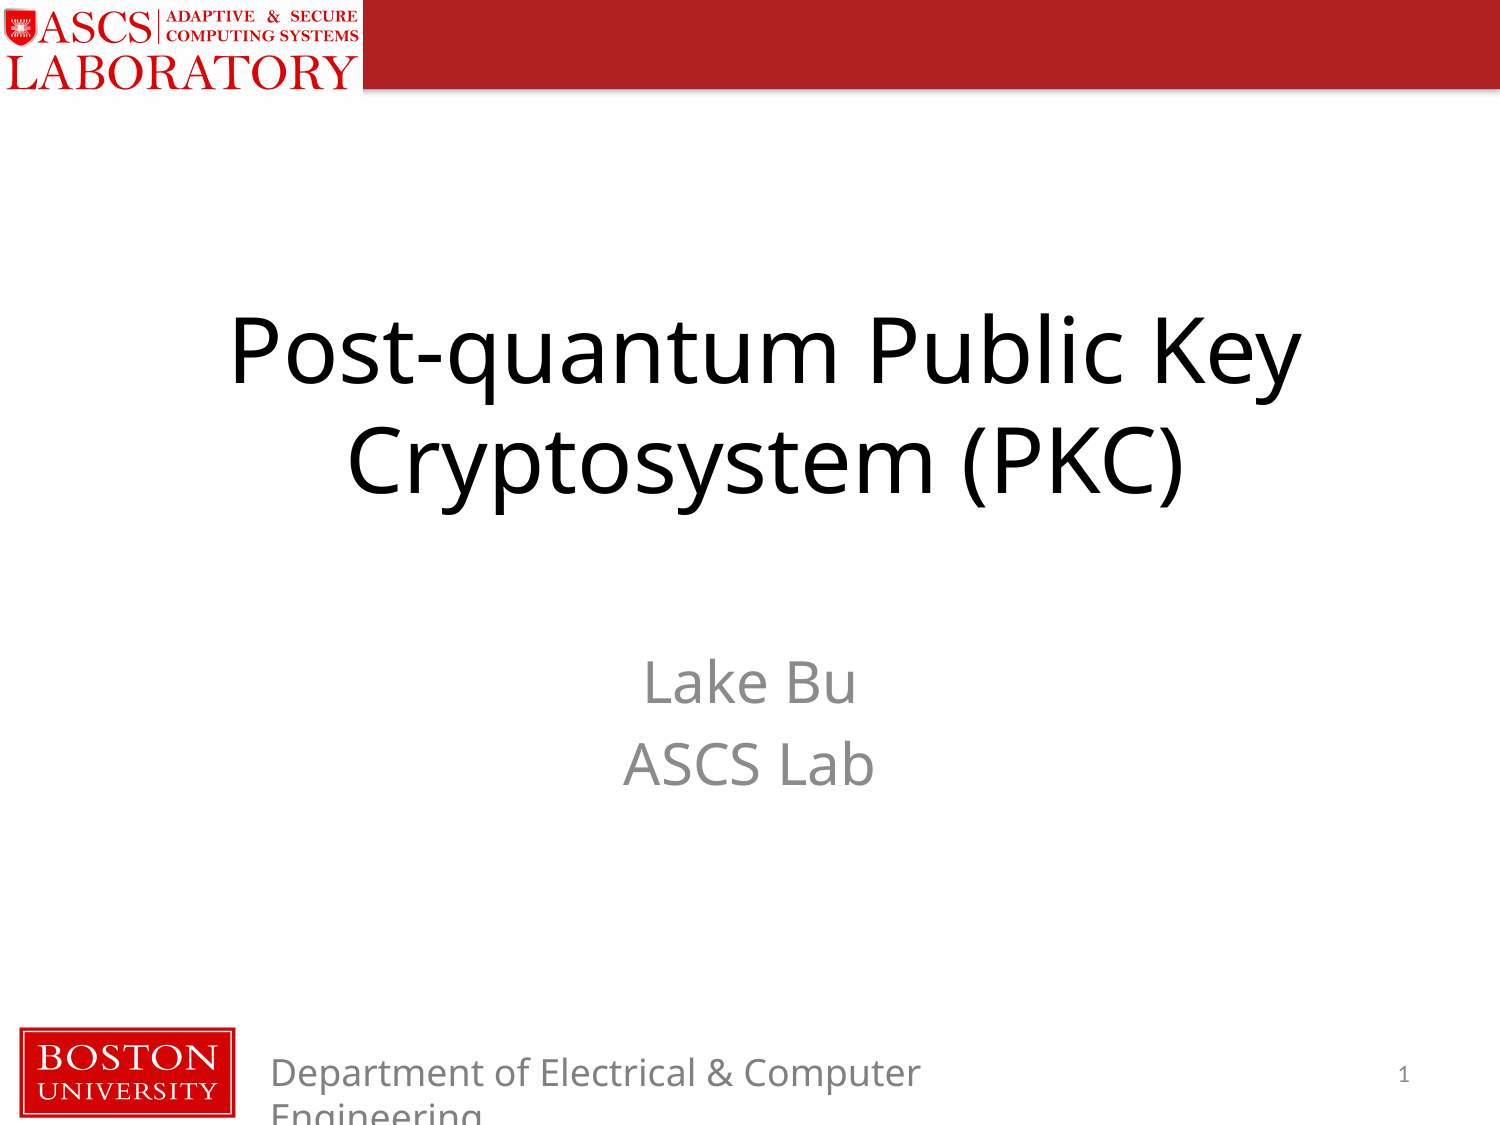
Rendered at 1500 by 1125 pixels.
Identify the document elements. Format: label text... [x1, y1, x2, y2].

subtitle Lake Bu ASCS Lab [225, 637, 1275, 925]
picture [19, 1027, 236, 1118]
title Post-quantum Public Key Cryptosystem (PKC) [49, 281, 1483, 523]
picture [0, 0, 363, 100]
slide_number 1 [1336, 1042, 1425, 1103]
